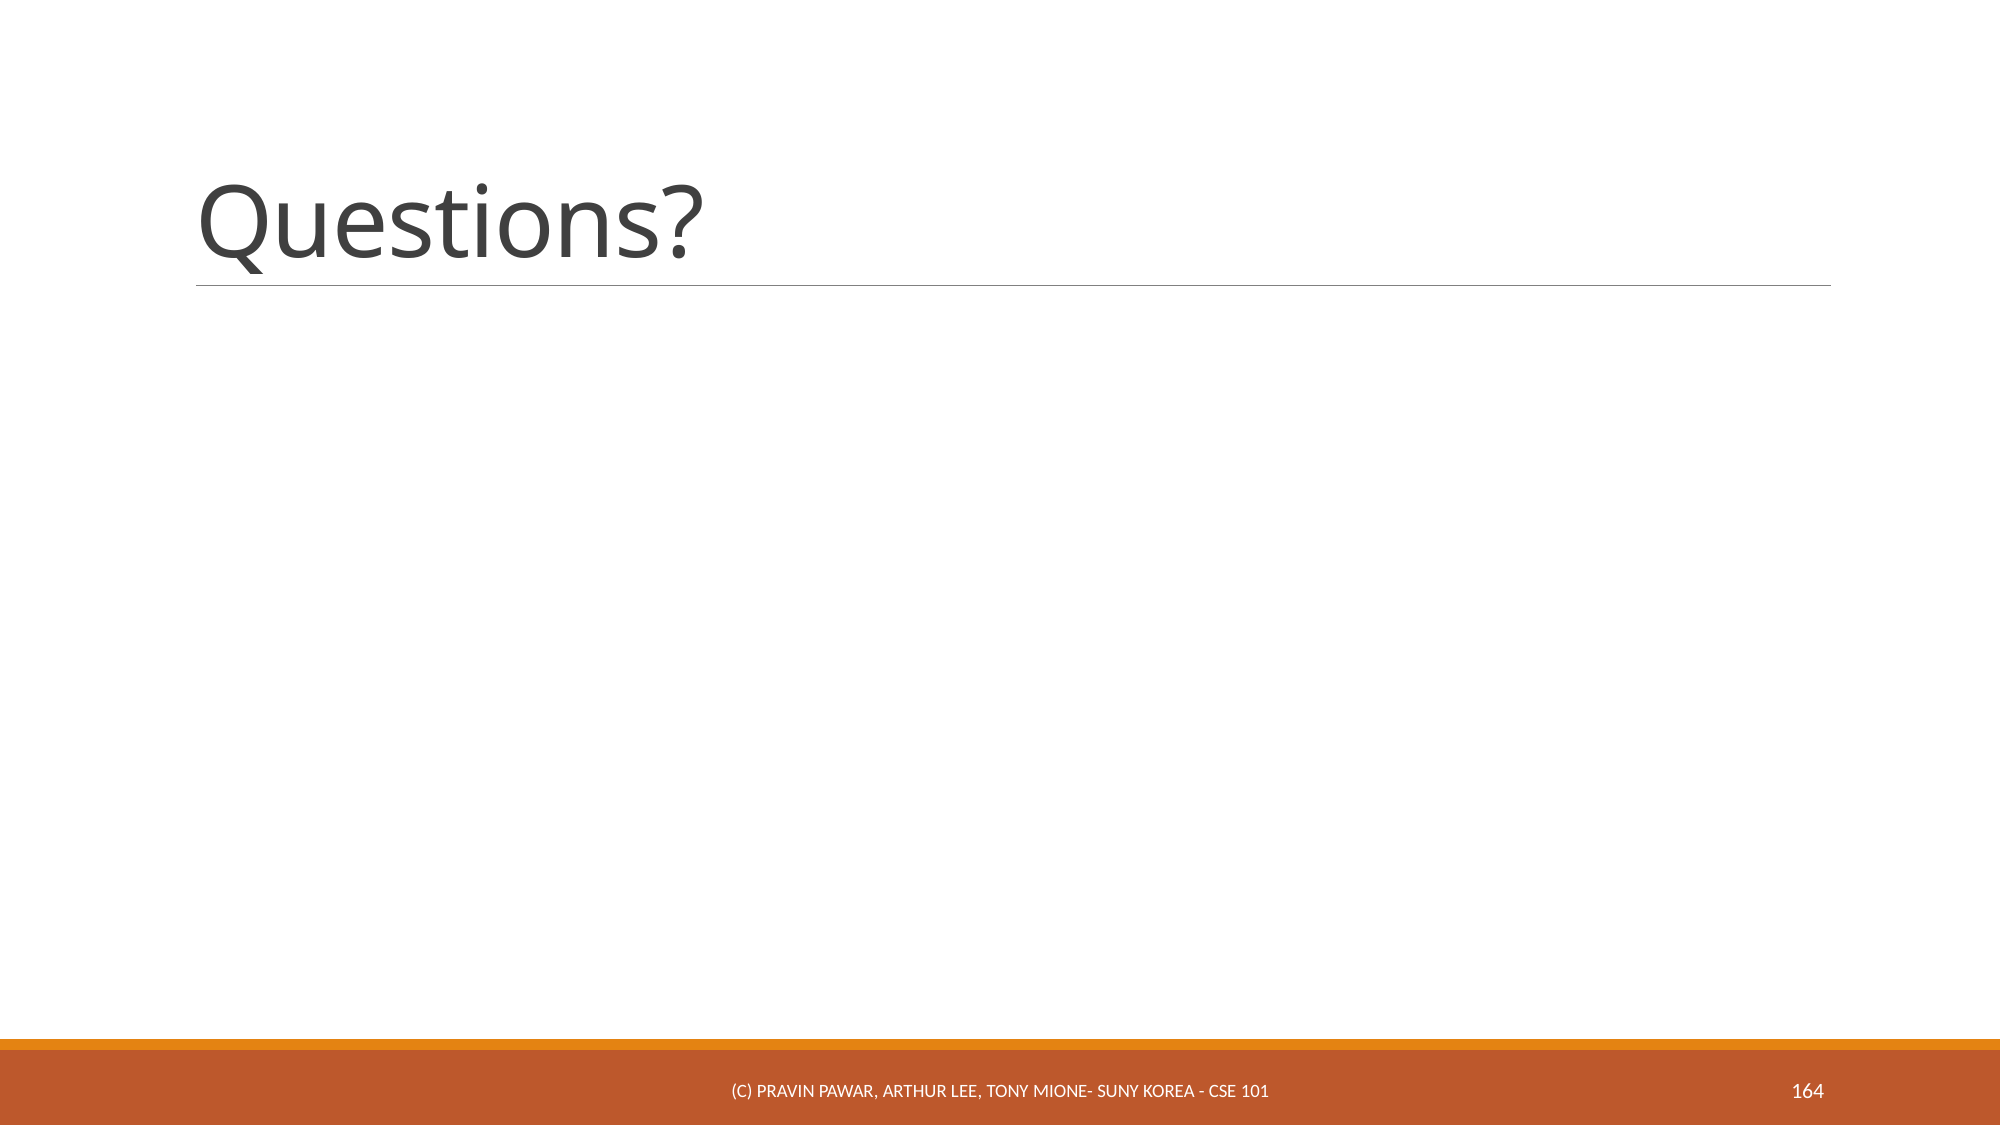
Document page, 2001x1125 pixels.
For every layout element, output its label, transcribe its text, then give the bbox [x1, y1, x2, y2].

slide_number 164 [1624, 1059, 1840, 1120]
title Questions? [180, 47, 1830, 285]
footer (c) Pravin Pawar, Arthur Lee, Tony Mione- SUNY Korea - CSE 101 [604, 1059, 1396, 1120]
